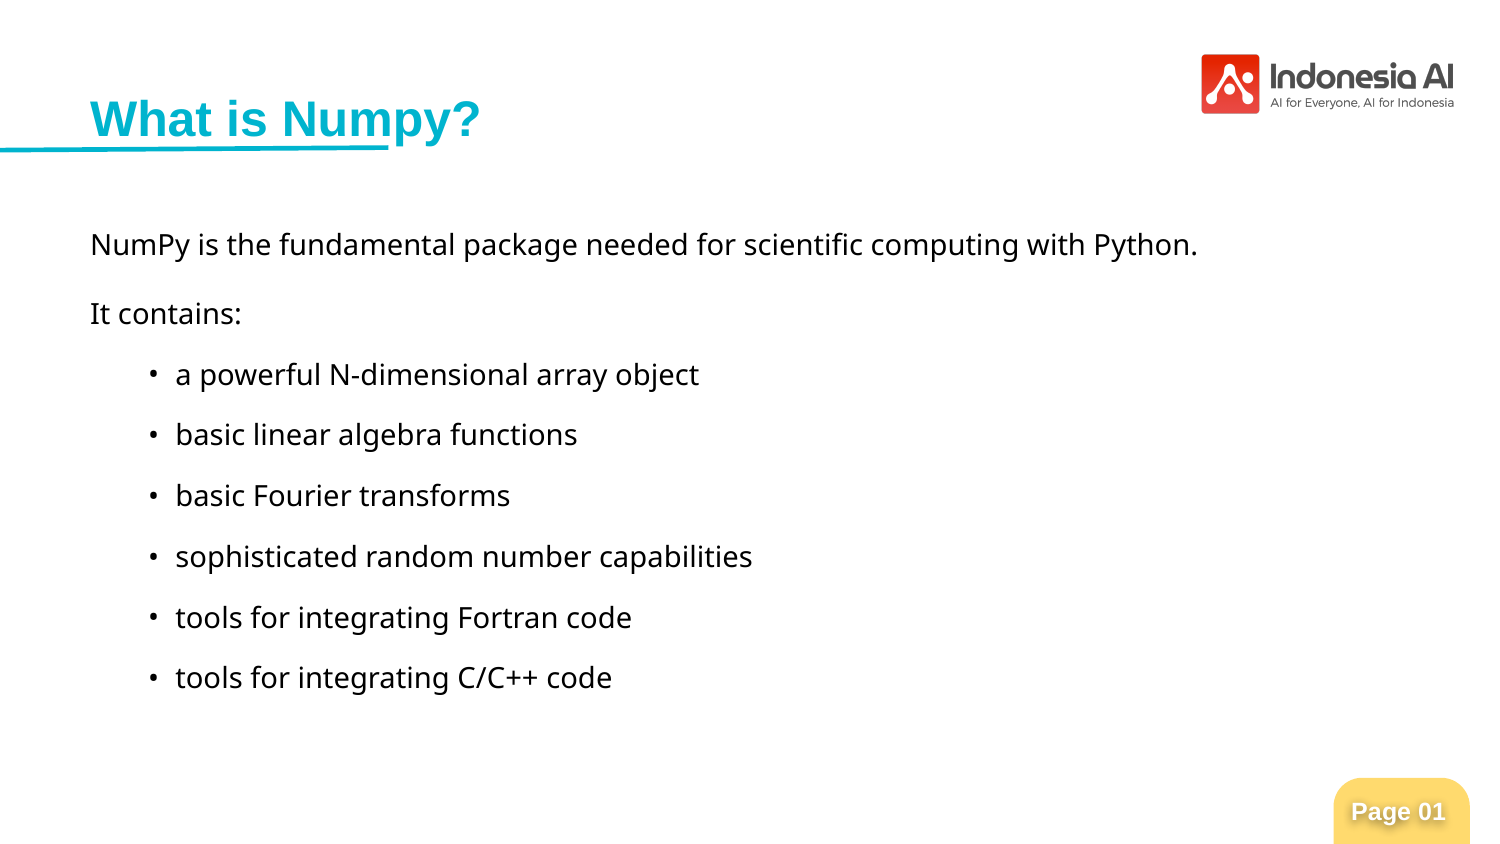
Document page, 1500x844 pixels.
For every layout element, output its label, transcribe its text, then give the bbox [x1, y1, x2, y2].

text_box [0, 147, 389, 151]
text_box NumPy is the fundamental package needed for scientific computing with Python. It contains: a powerful N-dimensional array object basic linear algebra functions basic Fourier transforms sophisticated random number capabilities tools for integrating Fortran code tools for integrating C/C++ code [74, 193, 1254, 710]
text_box Page 01 [1336, 780, 1495, 841]
picture [1190, 44, 1465, 124]
text_box What is Numpy? [74, 71, 1004, 162]
